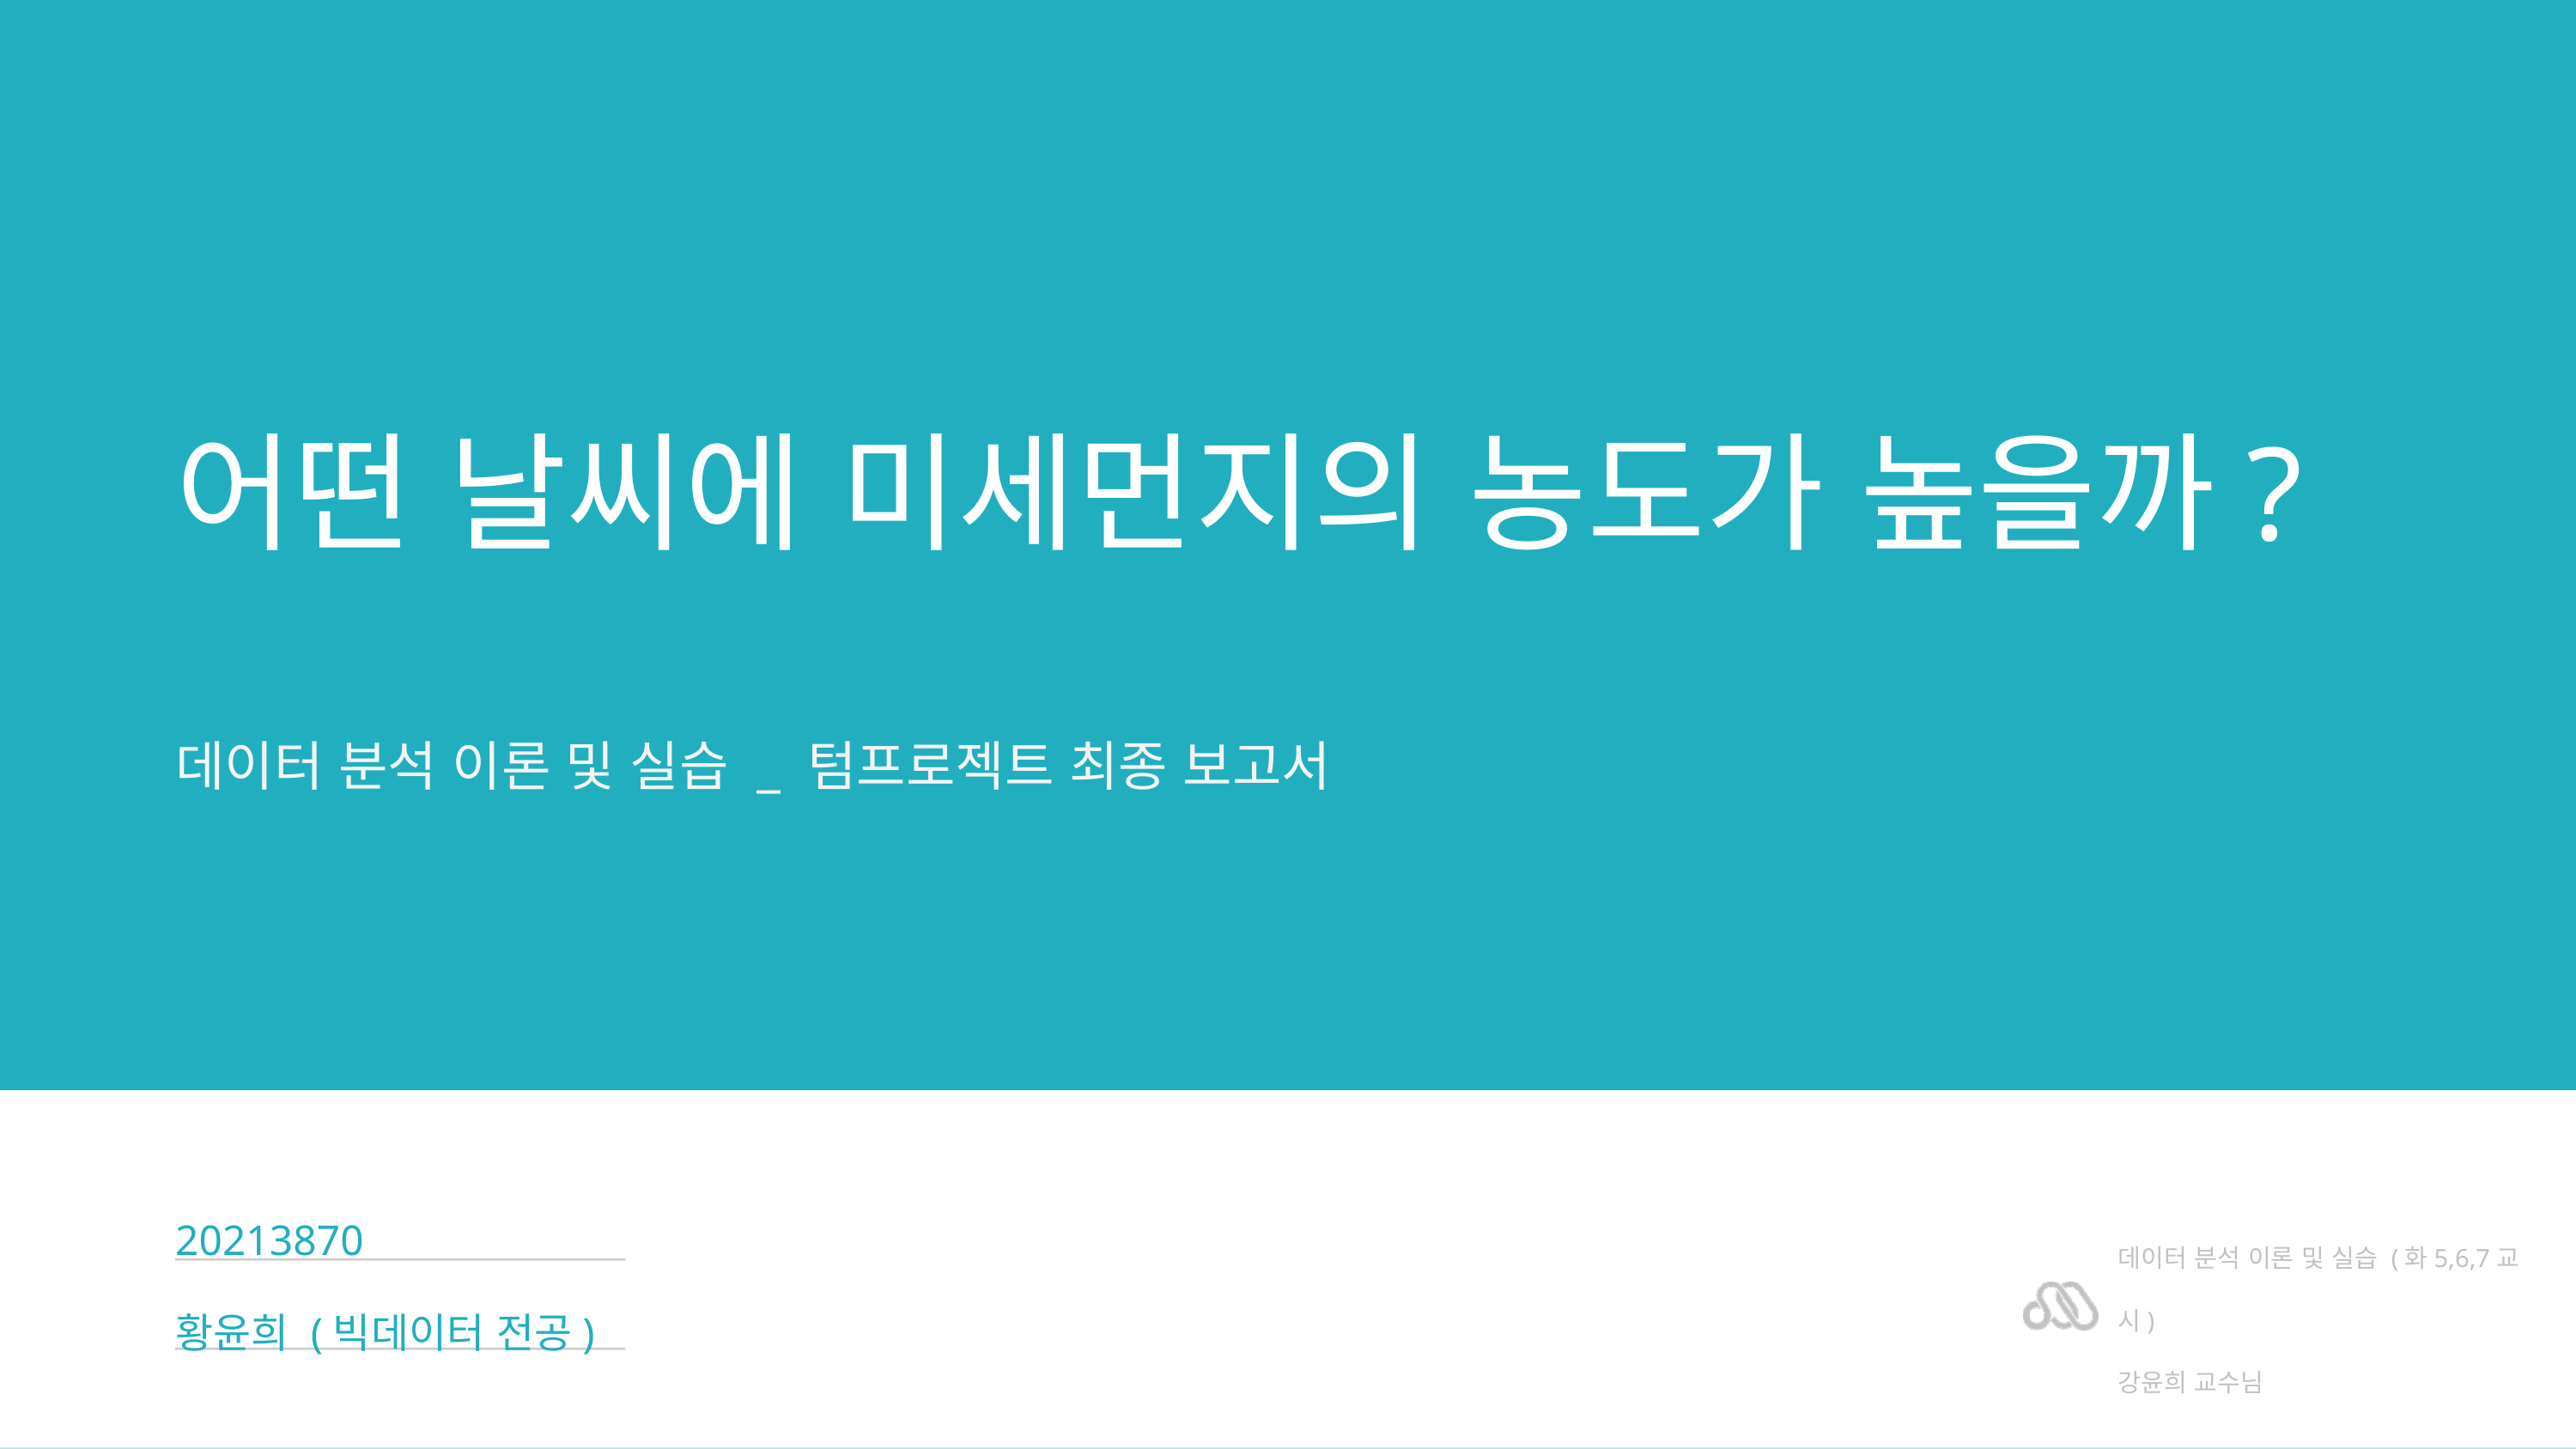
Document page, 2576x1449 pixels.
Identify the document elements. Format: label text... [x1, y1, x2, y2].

text_box 어떤 날씨에 미세먼지의 농도가 높을까? [175, 403, 2437, 585]
picture [0, 1090, 2576, 1449]
text_box 데이터 분석 이론 및 실습 _ 텀프로젝트 최종 보고서 [175, 692, 1395, 767]
